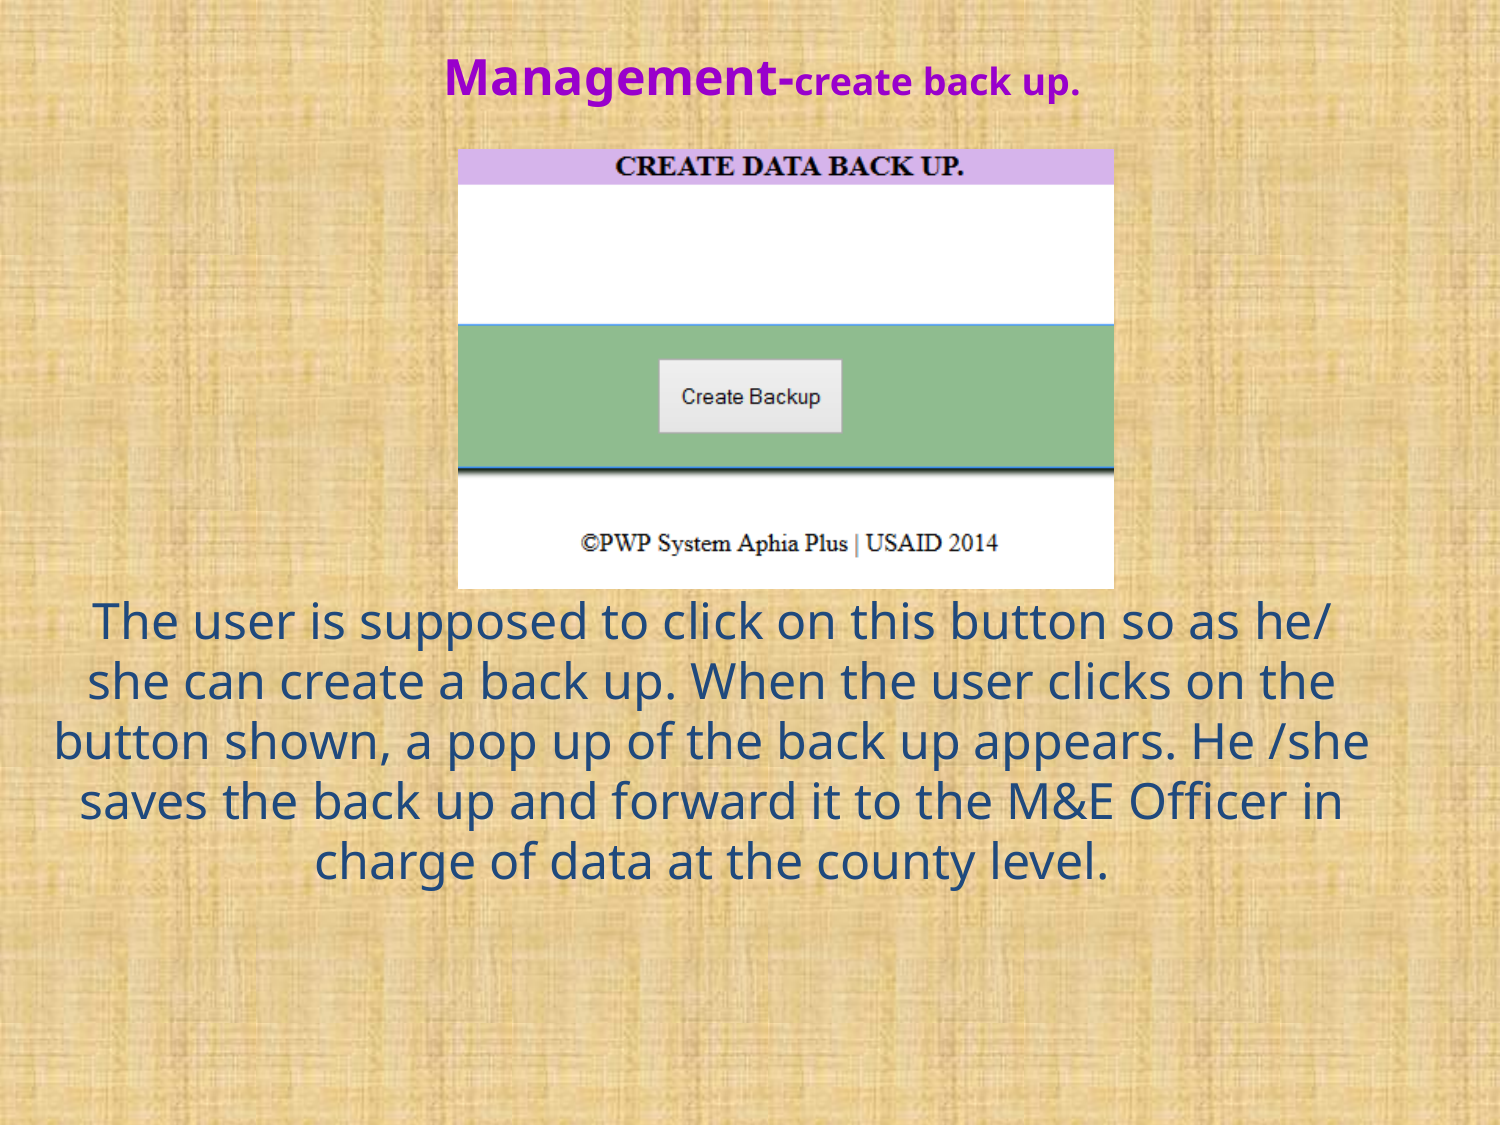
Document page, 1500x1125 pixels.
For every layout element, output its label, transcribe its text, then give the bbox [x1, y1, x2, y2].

picture [0, 0, 1500, 1125]
title Management-create back up. [125, 24, 1400, 125]
subtitle The user is supposed to click on this button so as he/ she can create a back up. When the user clicks on the button shown, a pop up of the back up appears. He /she saves the back up and forward it to the M&E Officer in charge of data at the county level. [37, 162, 1388, 1113]
